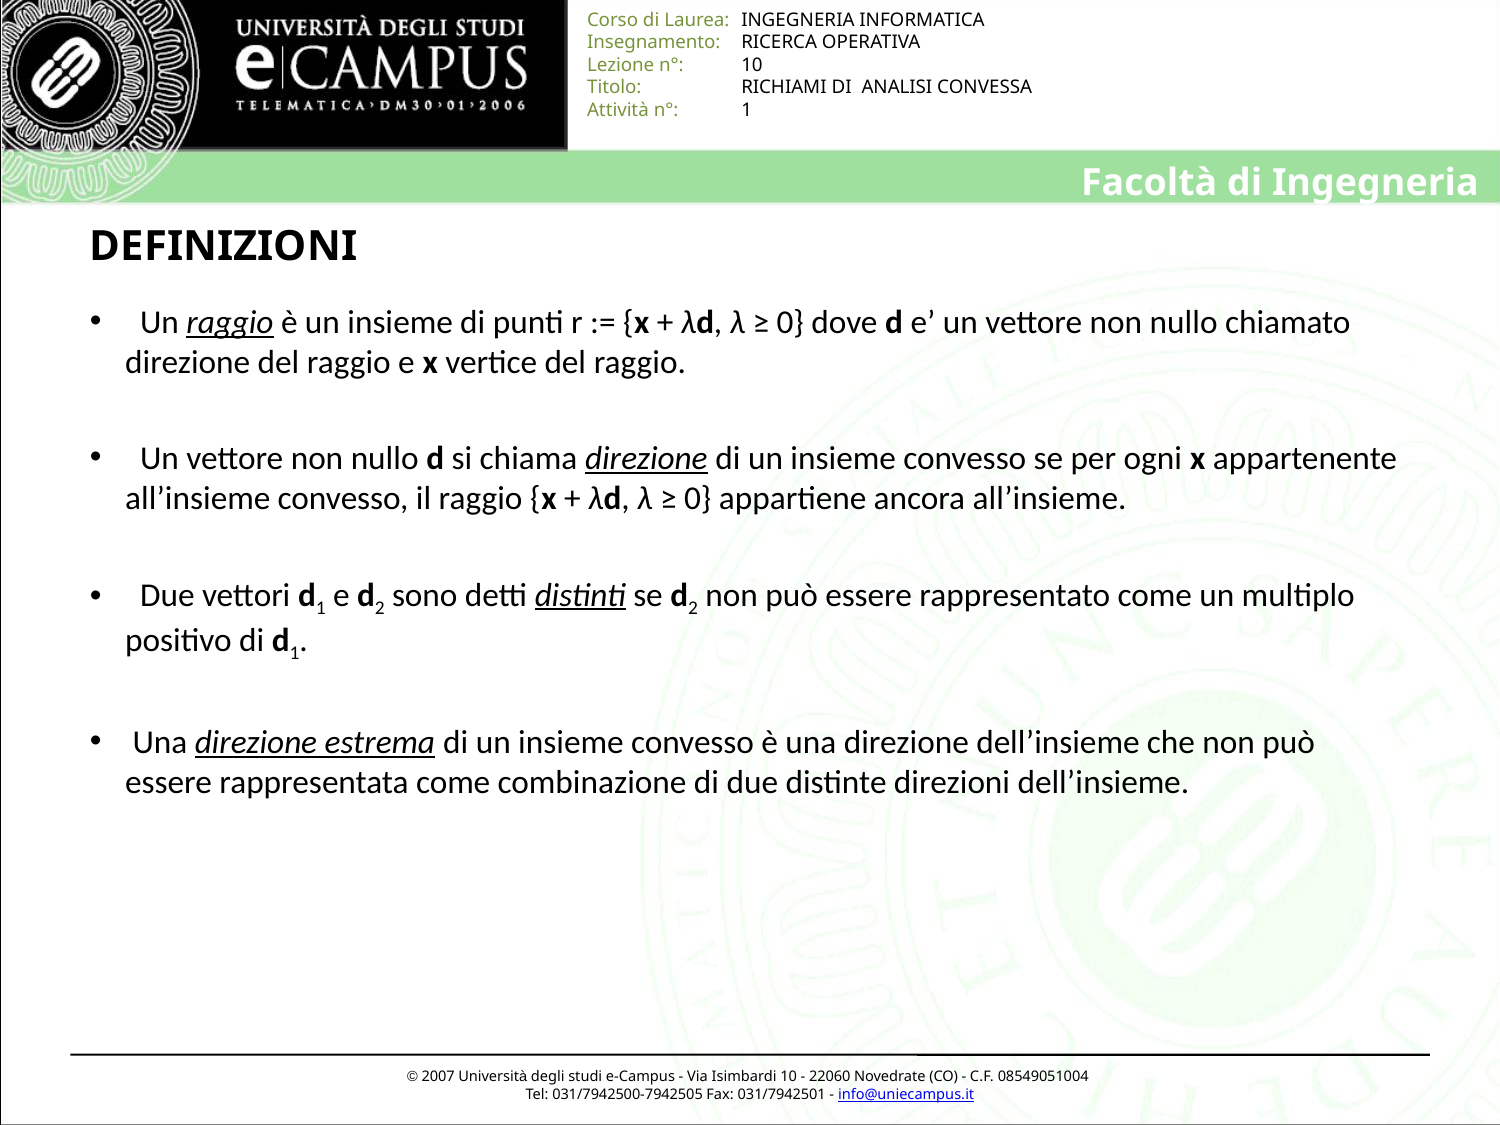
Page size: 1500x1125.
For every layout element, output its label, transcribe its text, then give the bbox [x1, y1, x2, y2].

text_box Un raggio è un insieme di punti r := {x + λd, λ ≥ 0} dove d e’ un vettore non nullo chiamato direzione del raggio e x vertice del raggio. Un vettore non nullo d si chiama direzione di un insieme convesso se per ogni x appartenente all’insieme convesso, il raggio {x + λd, λ ≥ 0} appartiene ancora all’insieme. Due vettori d1 e d2 sono detti distinti se d2 non può essere rappresentato come un multiplo positivo di d1. Una direzione estrema di un insieme convesso è una direzione dell’insieme che non può essere rappresentata come combinazione di due distinte direzioni dell’insieme. [74, 292, 1425, 1005]
title DEFINIZIONI [74, 210, 1430, 282]
picture [0, 0, 1500, 1125]
